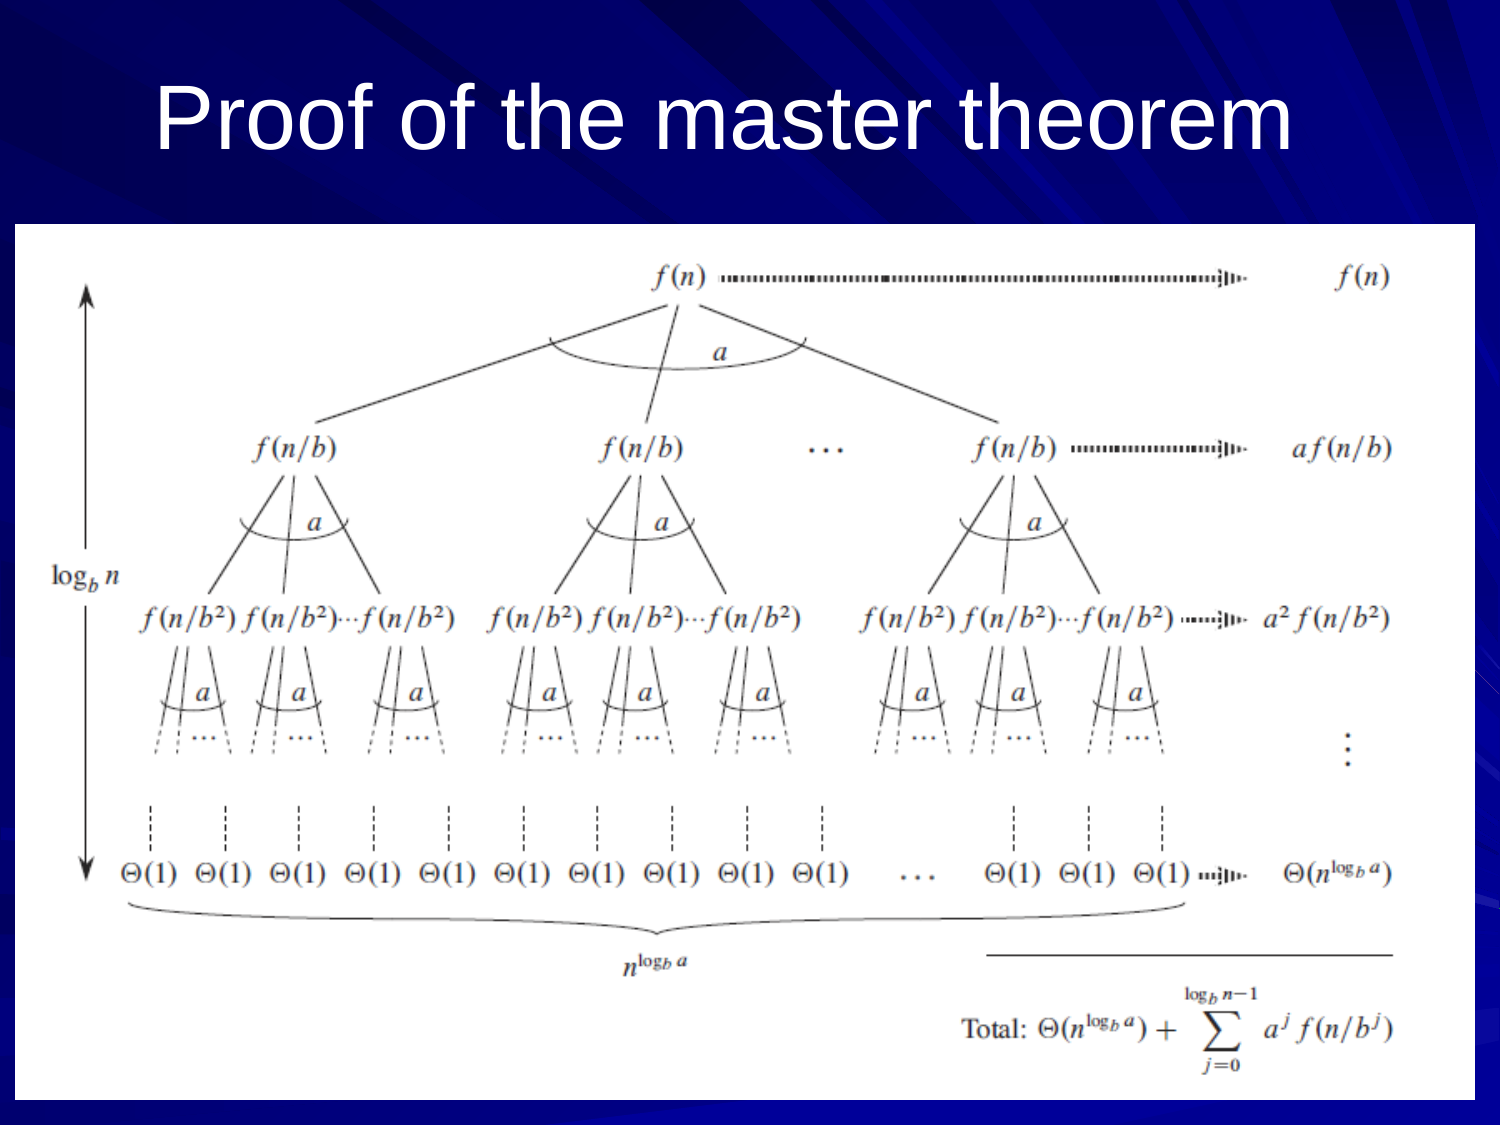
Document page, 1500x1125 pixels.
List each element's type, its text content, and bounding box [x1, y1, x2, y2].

title Proof of the master theorem [49, 24, 1401, 201]
picture [14, 224, 1476, 1101]
